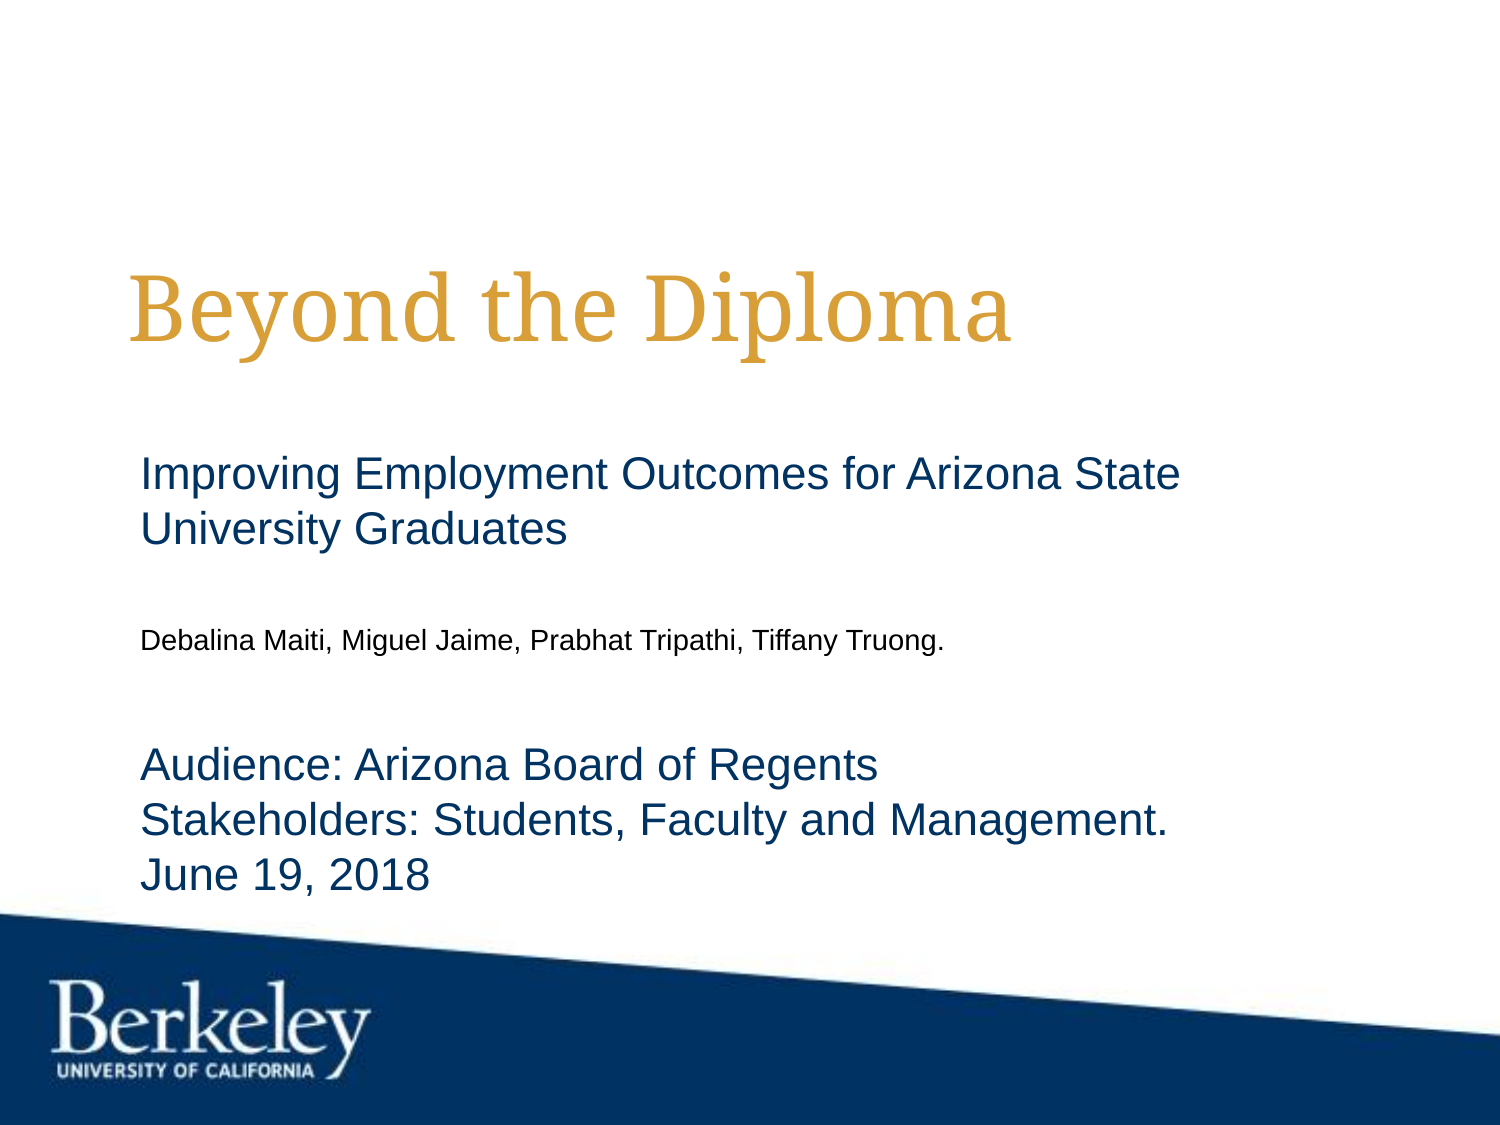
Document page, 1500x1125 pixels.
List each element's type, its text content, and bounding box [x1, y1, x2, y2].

subtitle Improving Employment Outcomes for Arizona State University Graduates [125, 428, 1400, 581]
title Beyond the Diploma [112, 118, 1438, 375]
subtitle Audience: Arizona Board of Regents Stakeholders: Students, Faculty and Management. June 19, 2018 [124, 719, 1400, 872]
picture [0, 0, 1500, 1125]
text_box Debalina Maiti, Miguel Jaime, Prabhat Tripathi, Tiffany Truong. [125, 606, 1270, 664]
